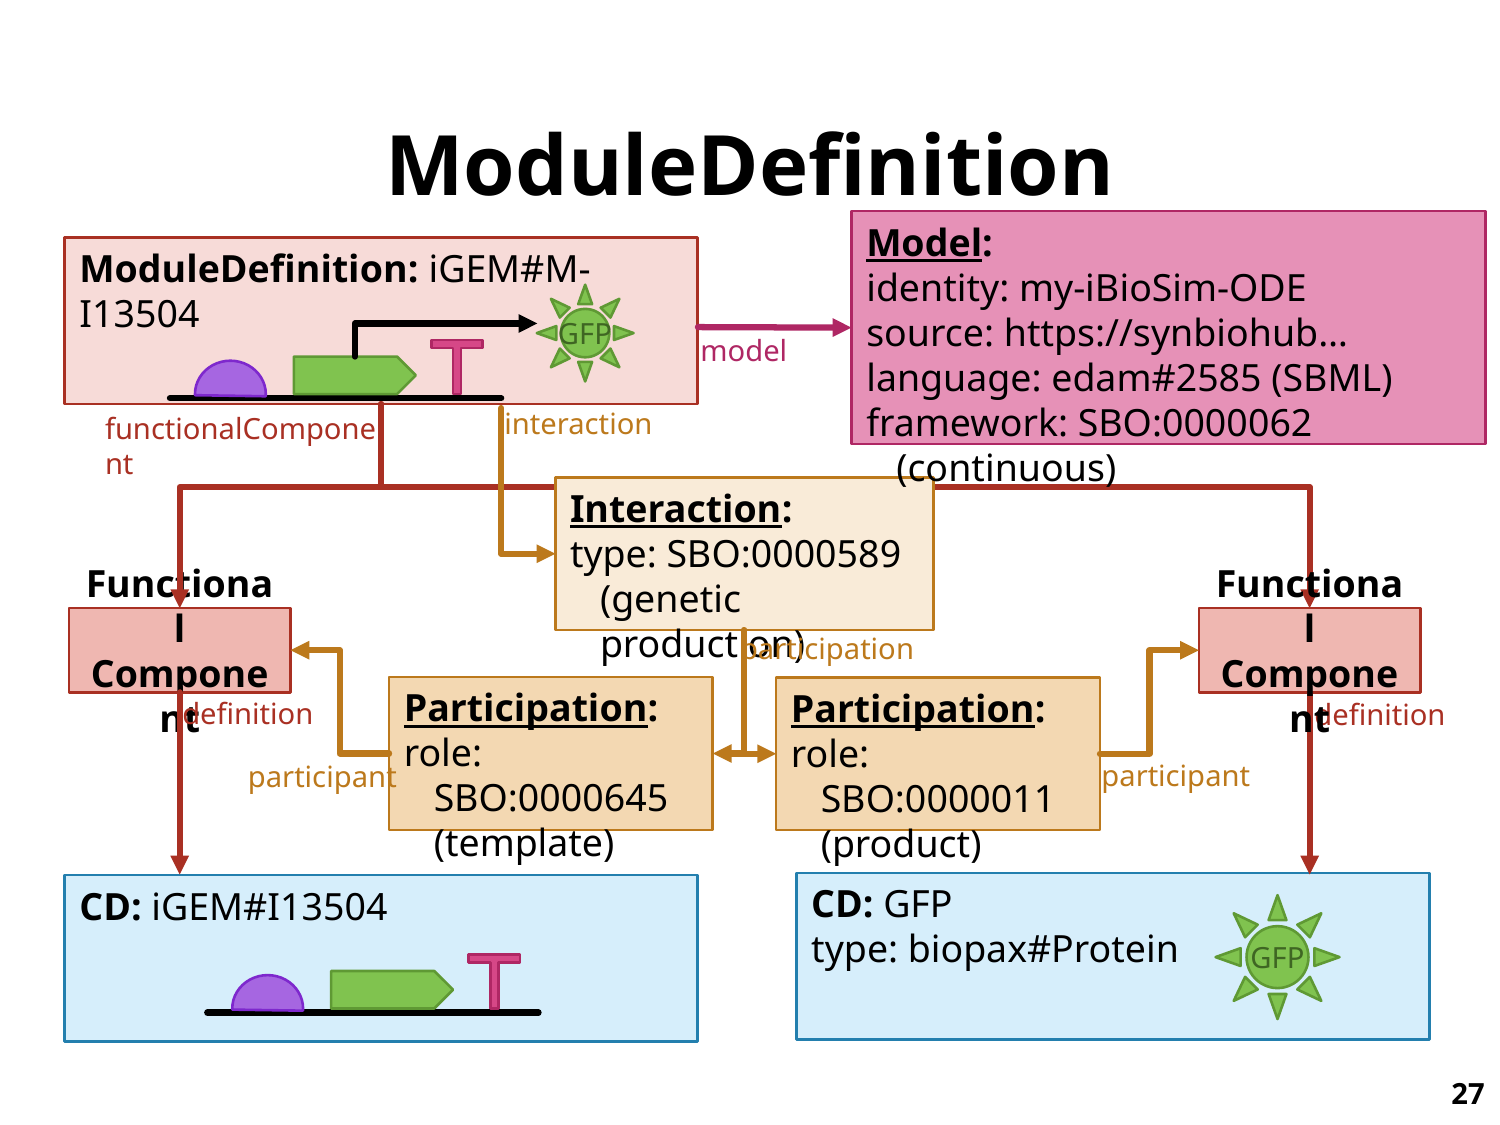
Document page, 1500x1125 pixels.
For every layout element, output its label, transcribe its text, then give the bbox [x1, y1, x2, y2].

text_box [796, 875, 1430, 1040]
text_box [240, 397, 1258, 831]
slide_number 27 [1429, 1065, 1500, 1125]
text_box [64, 875, 699, 1042]
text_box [689, 210, 1486, 445]
title ModuleDefinition [0, 0, 1500, 325]
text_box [64, 237, 1455, 875]
